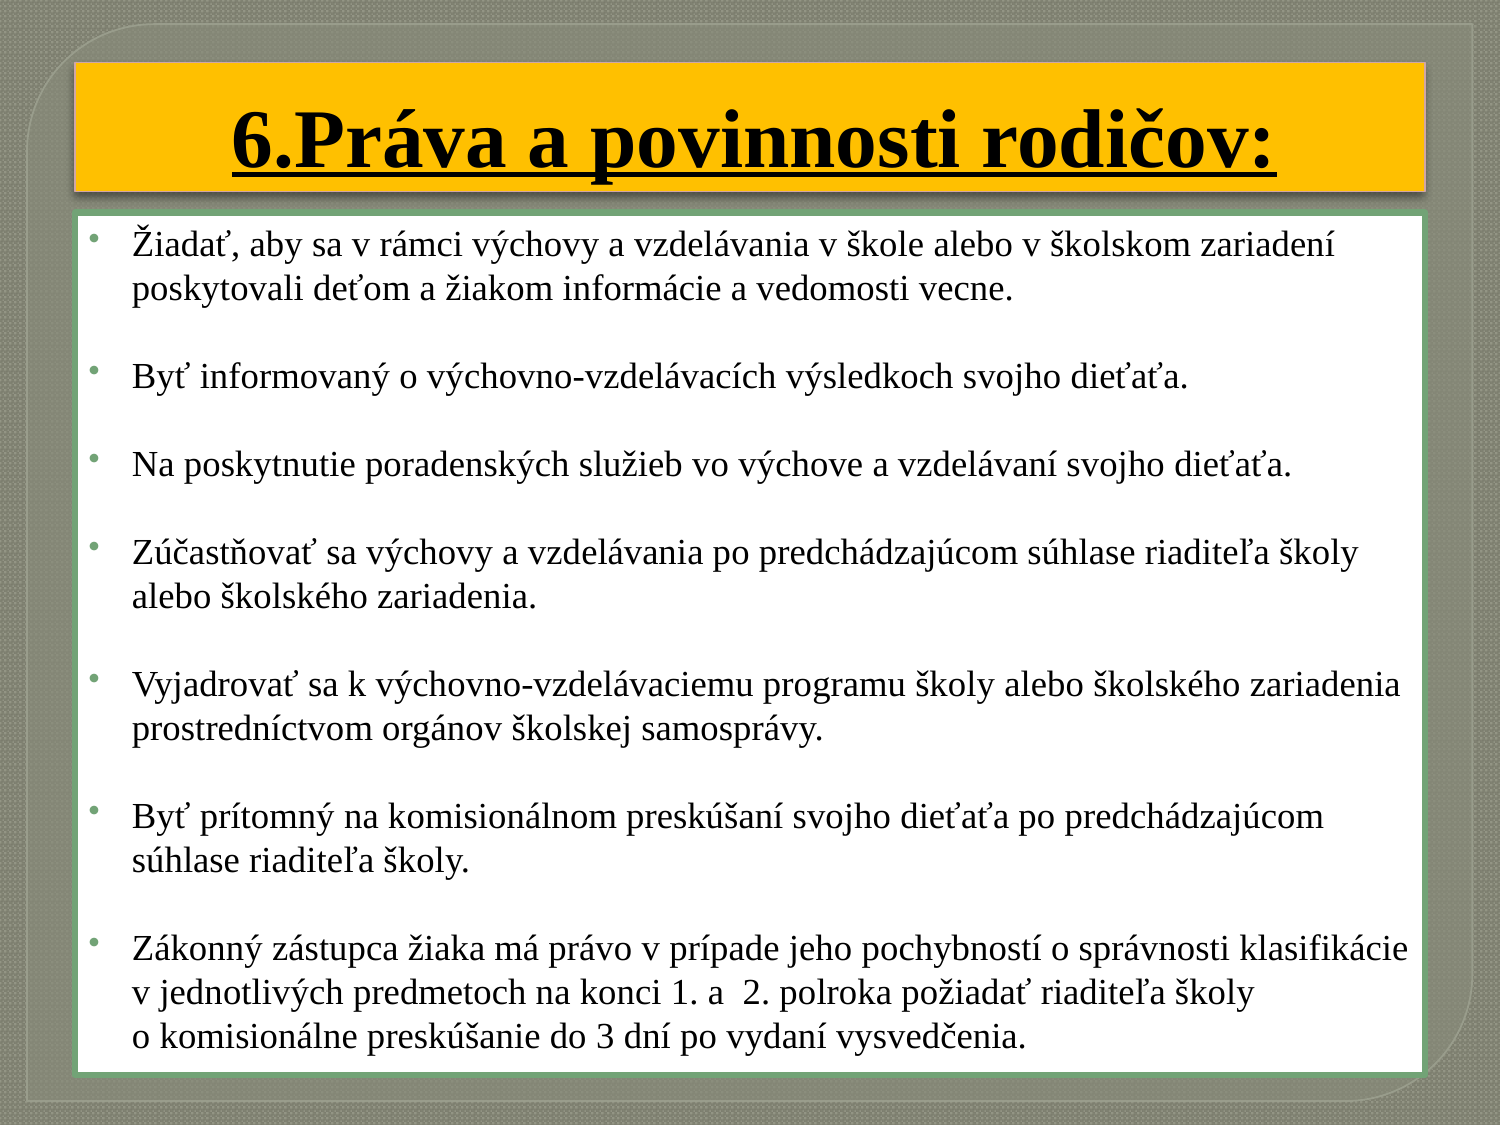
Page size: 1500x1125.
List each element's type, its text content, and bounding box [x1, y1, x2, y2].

list Žiadať, aby sa v rámci výchovy a vzdelávania v škole alebo v školskom zariadení poskytovali deťom a žiakom informácie a vedomosti vecne. Byť informovaný o výchovno-vzdelávacích výsledkoch svojho dieťaťa. Na poskytnutie poradenských služieb vo výchove a vzdelávaní svojho dieťaťa. Zúčastňovať sa výchovy a vzdelávania po predchádzajúcom súhlase riaditeľa školy alebo školského zariadenia. Vyjadrovať sa k výchovno-vzdelávaciemu programu školy alebo školského zariadenia prostredníctvom orgánov školskej samosprávy. Byť prítomný na komisionálnom preskúšaní svojho dieťaťa po predchádzajúcom súhlase riaditeľa školy. Zákonný zástupca žiaka má právo v prípade jeho pochybností o správnosti klasifikácie v jednotlivých predmetoch na konci 1. a 2. polroka požiadať riaditeľa školy o komisionálne preskúšanie do 3 dní po vydaní vysvedčenia. [72, 209, 1428, 1078]
text_box 6.Práva a povinnosti rodičov: [74, 62, 1426, 192]
